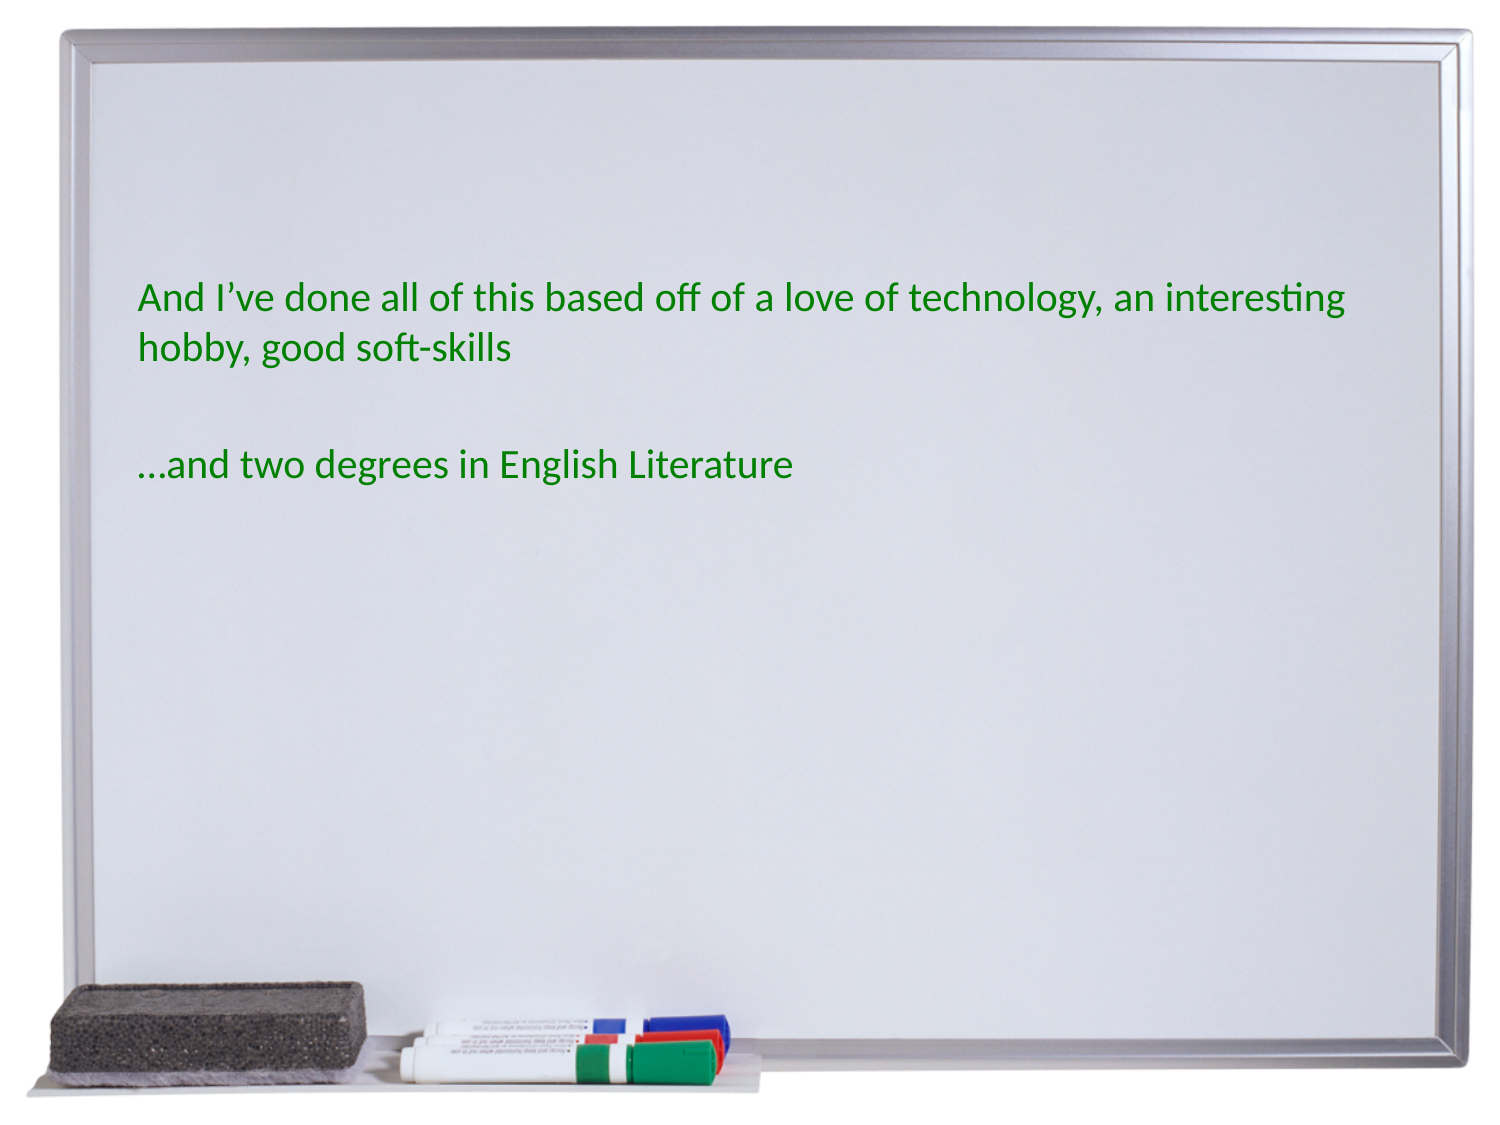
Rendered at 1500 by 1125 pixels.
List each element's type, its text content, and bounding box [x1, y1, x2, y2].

list And I’ve done all of this based off of a love of technology, an interesting hobby, good soft-skills …and two degrees in English Literature [122, 262, 1368, 1006]
picture [0, 0, 1500, 1125]
